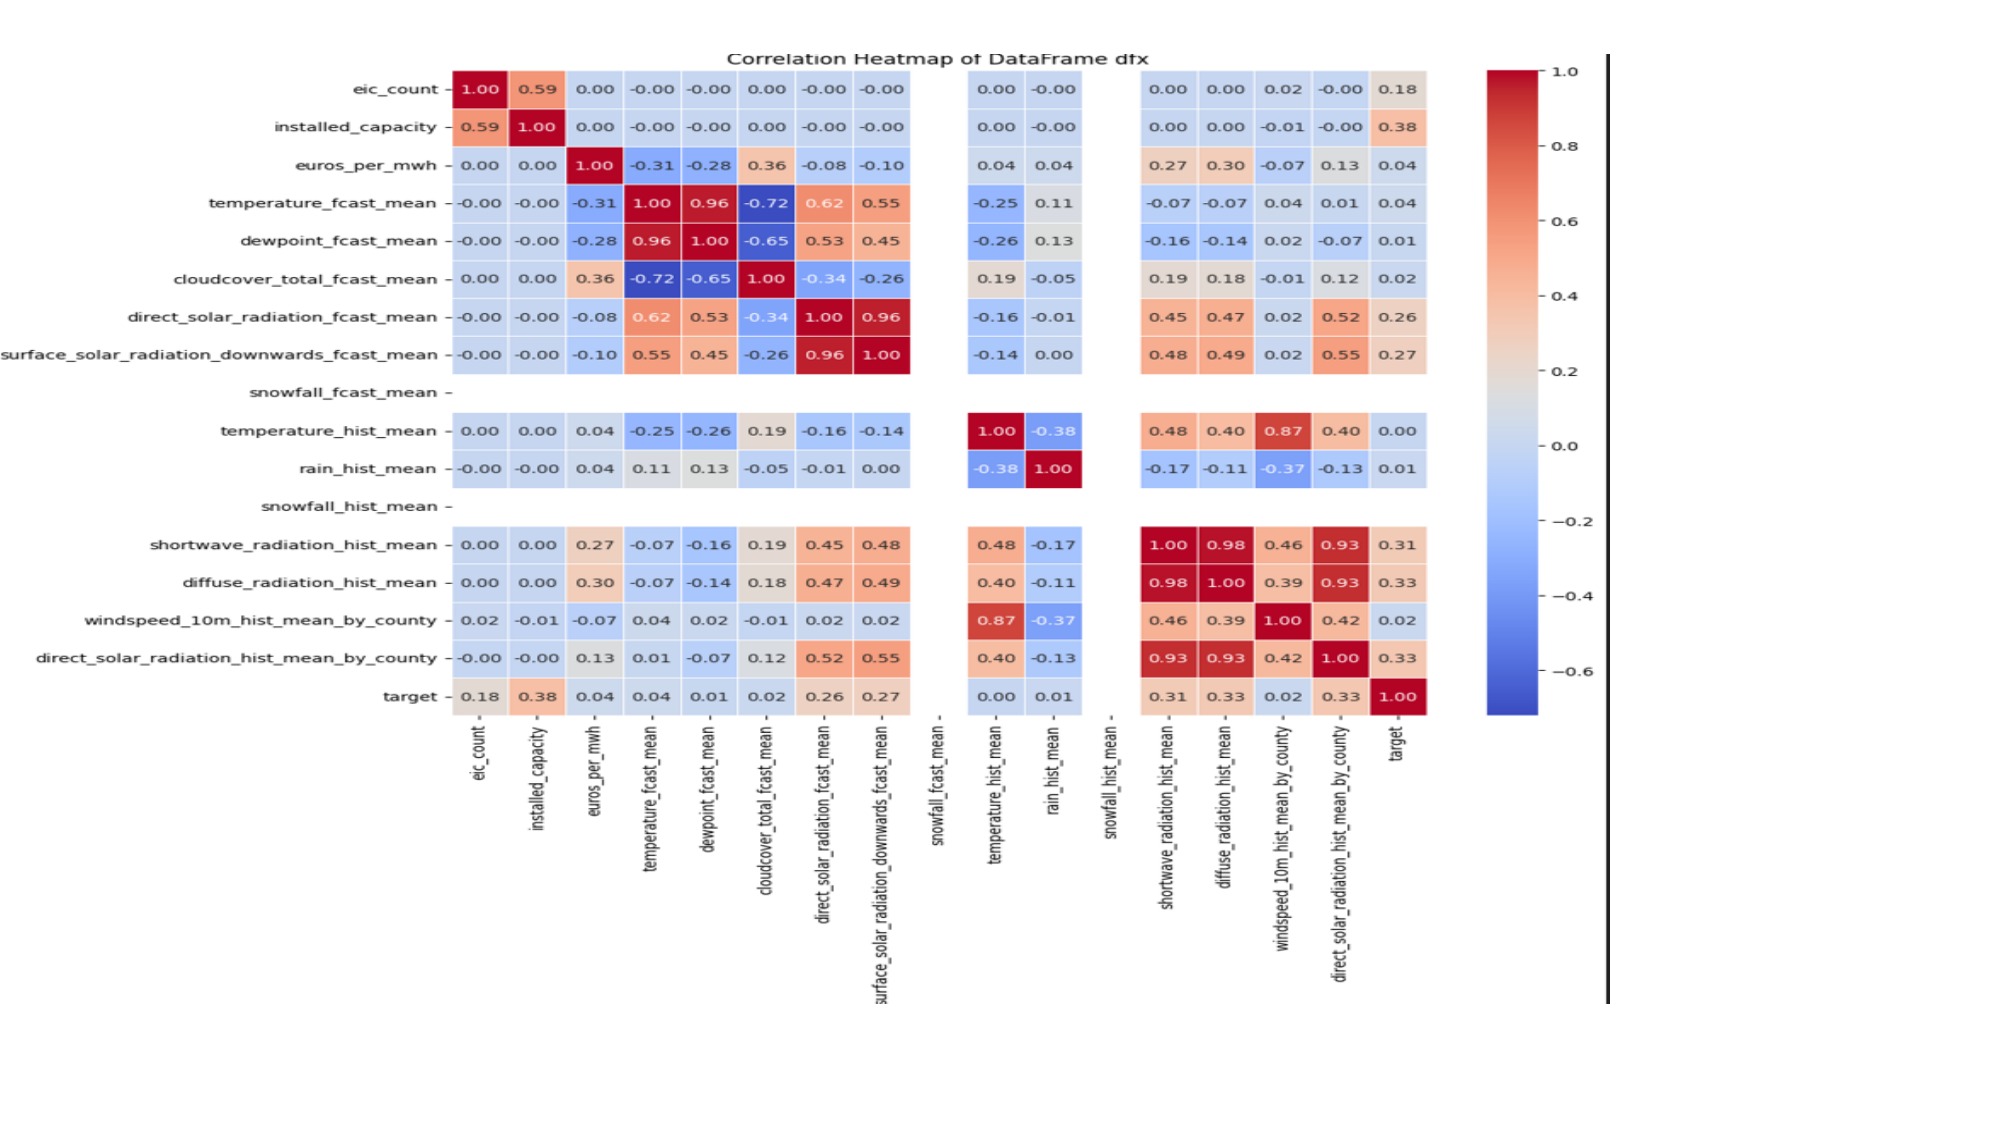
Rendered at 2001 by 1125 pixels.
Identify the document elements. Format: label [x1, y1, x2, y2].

picture [0, 53, 1611, 1004]
